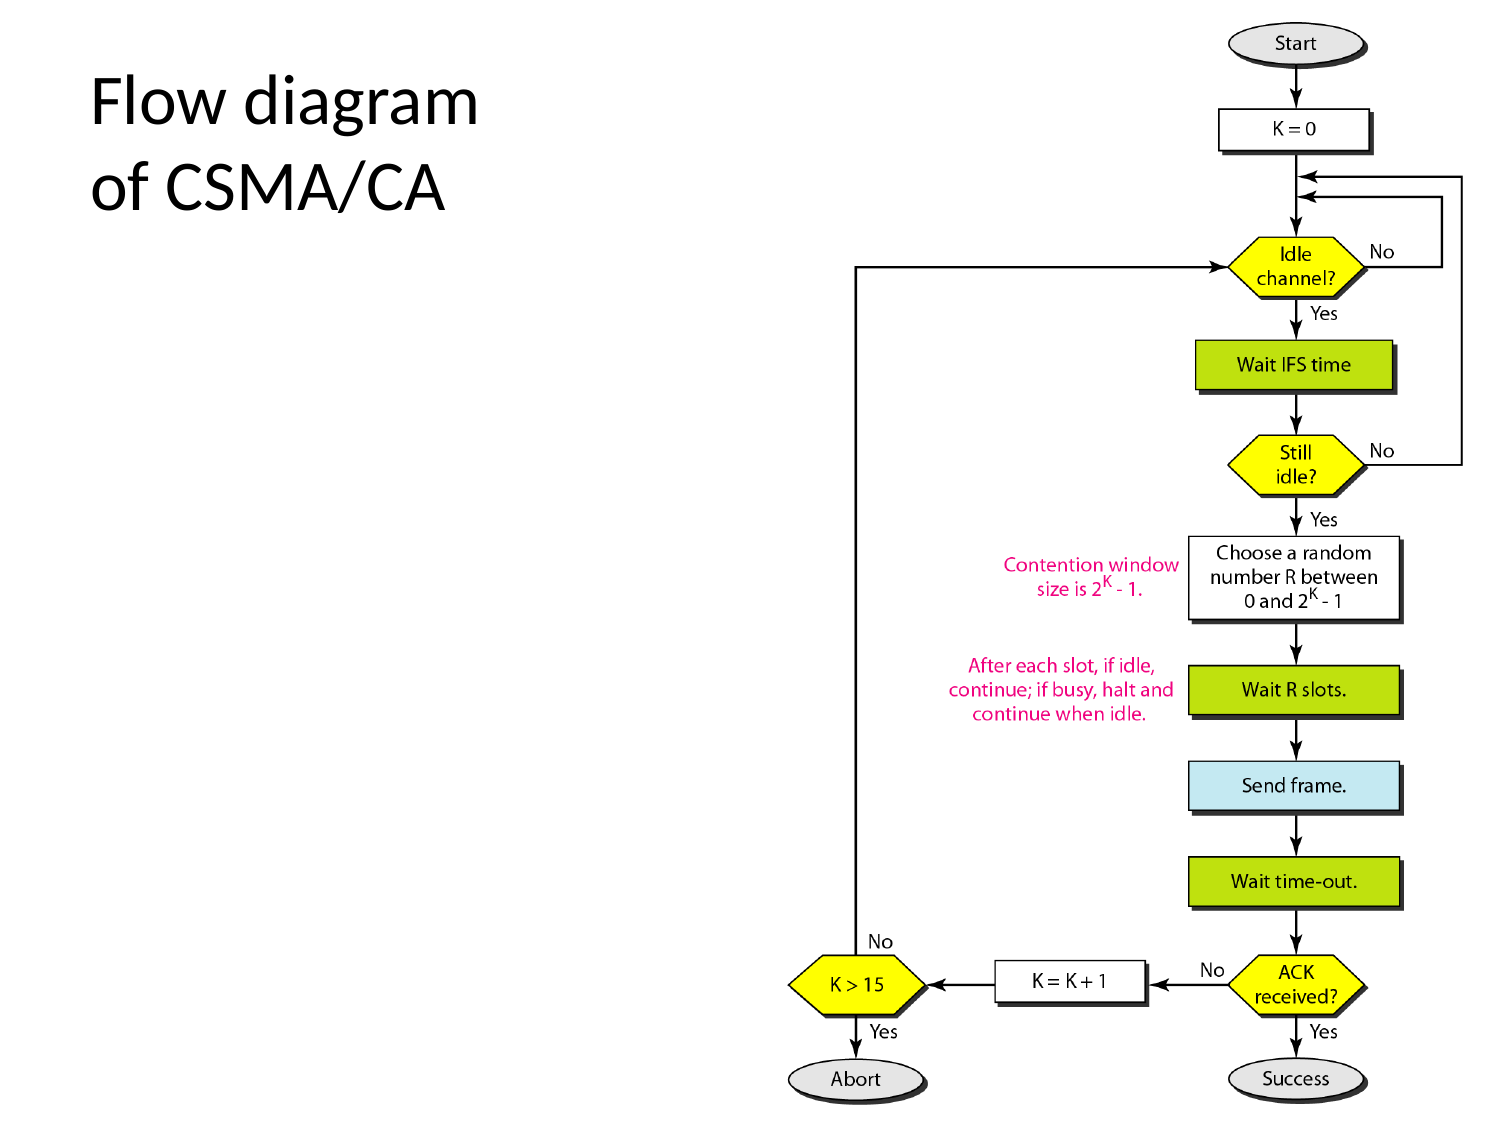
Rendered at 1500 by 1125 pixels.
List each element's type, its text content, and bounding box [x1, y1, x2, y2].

title Flow diagram of CSMA/CA [75, 45, 782, 233]
picture [787, 22, 1463, 1105]
